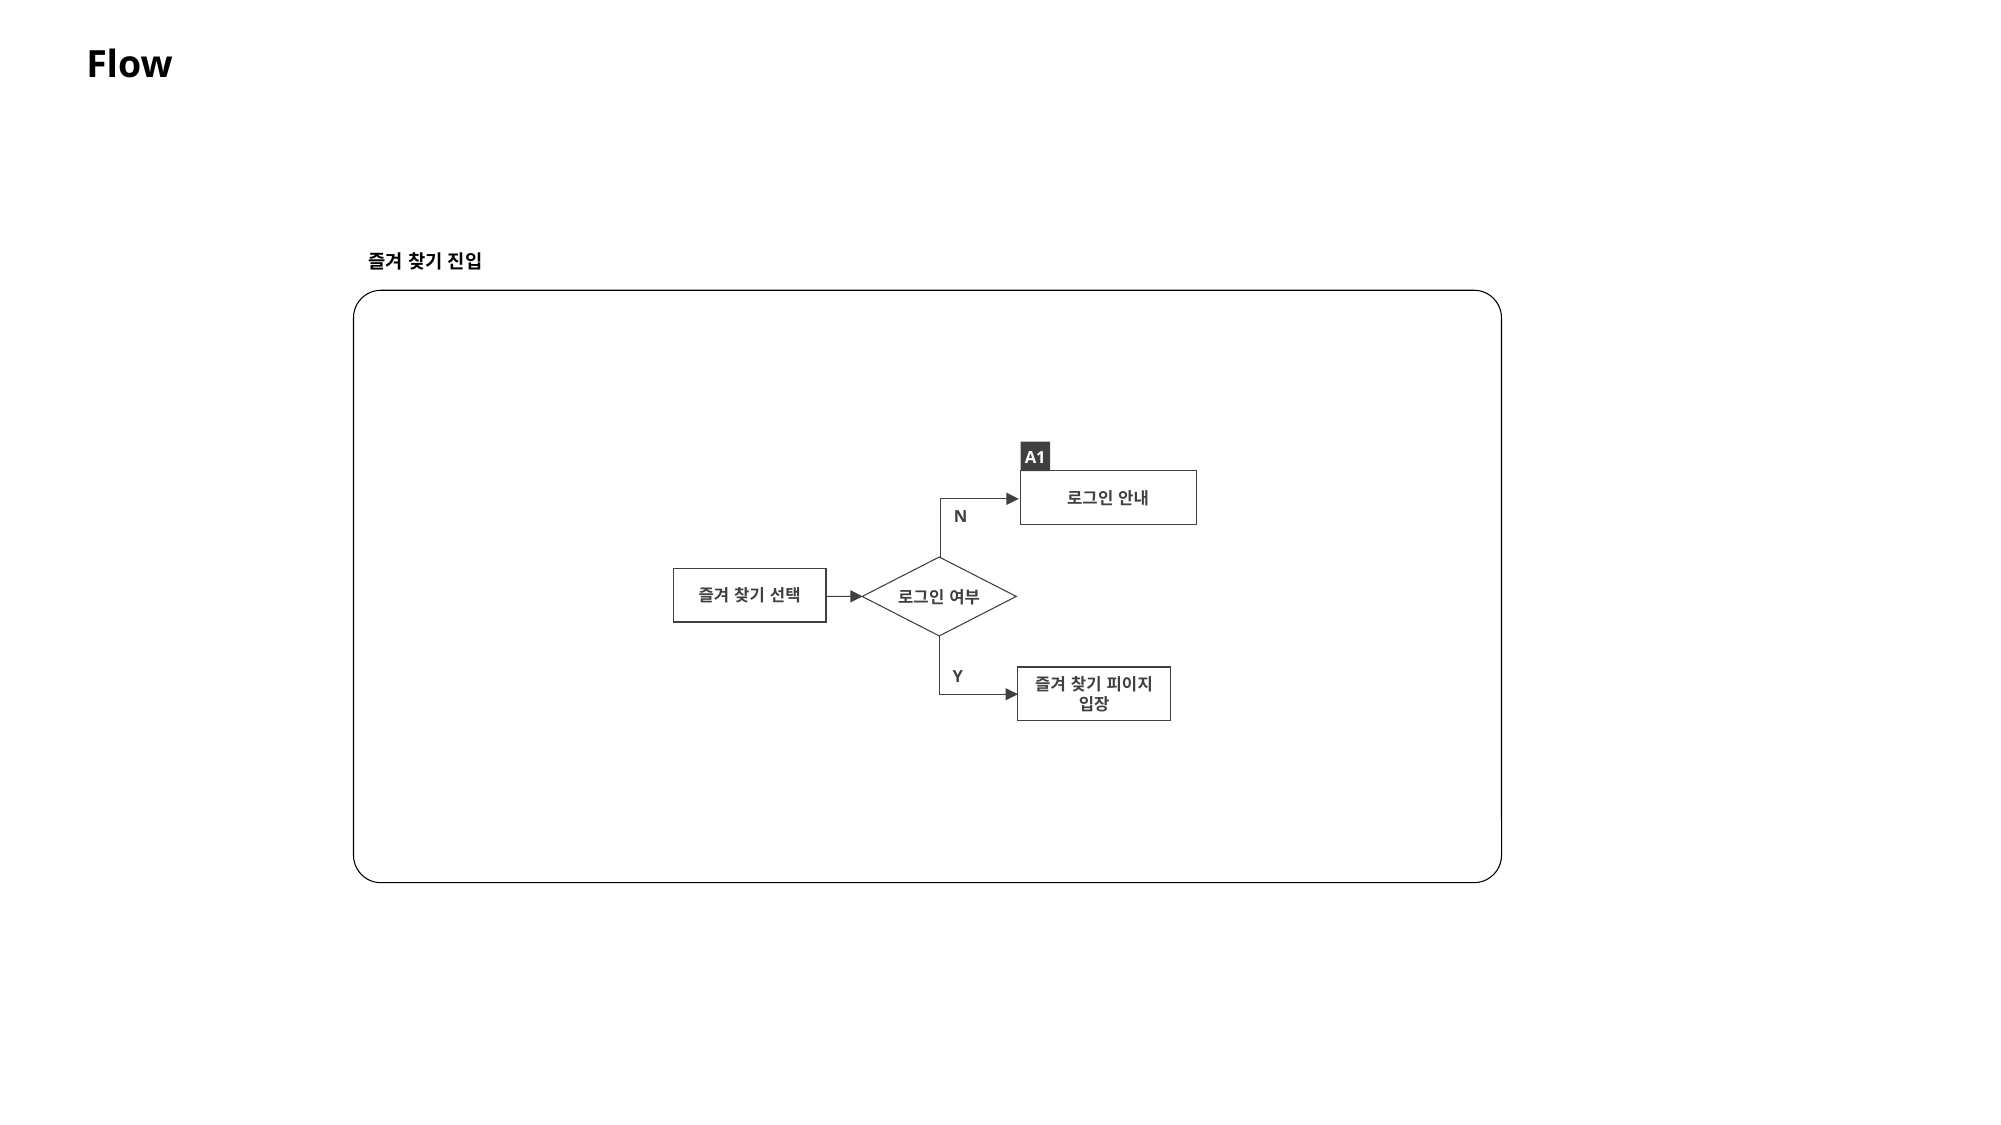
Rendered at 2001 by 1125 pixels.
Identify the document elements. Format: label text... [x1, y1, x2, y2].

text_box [353, 242, 1502, 883]
text_box Flow [71, 32, 1348, 93]
